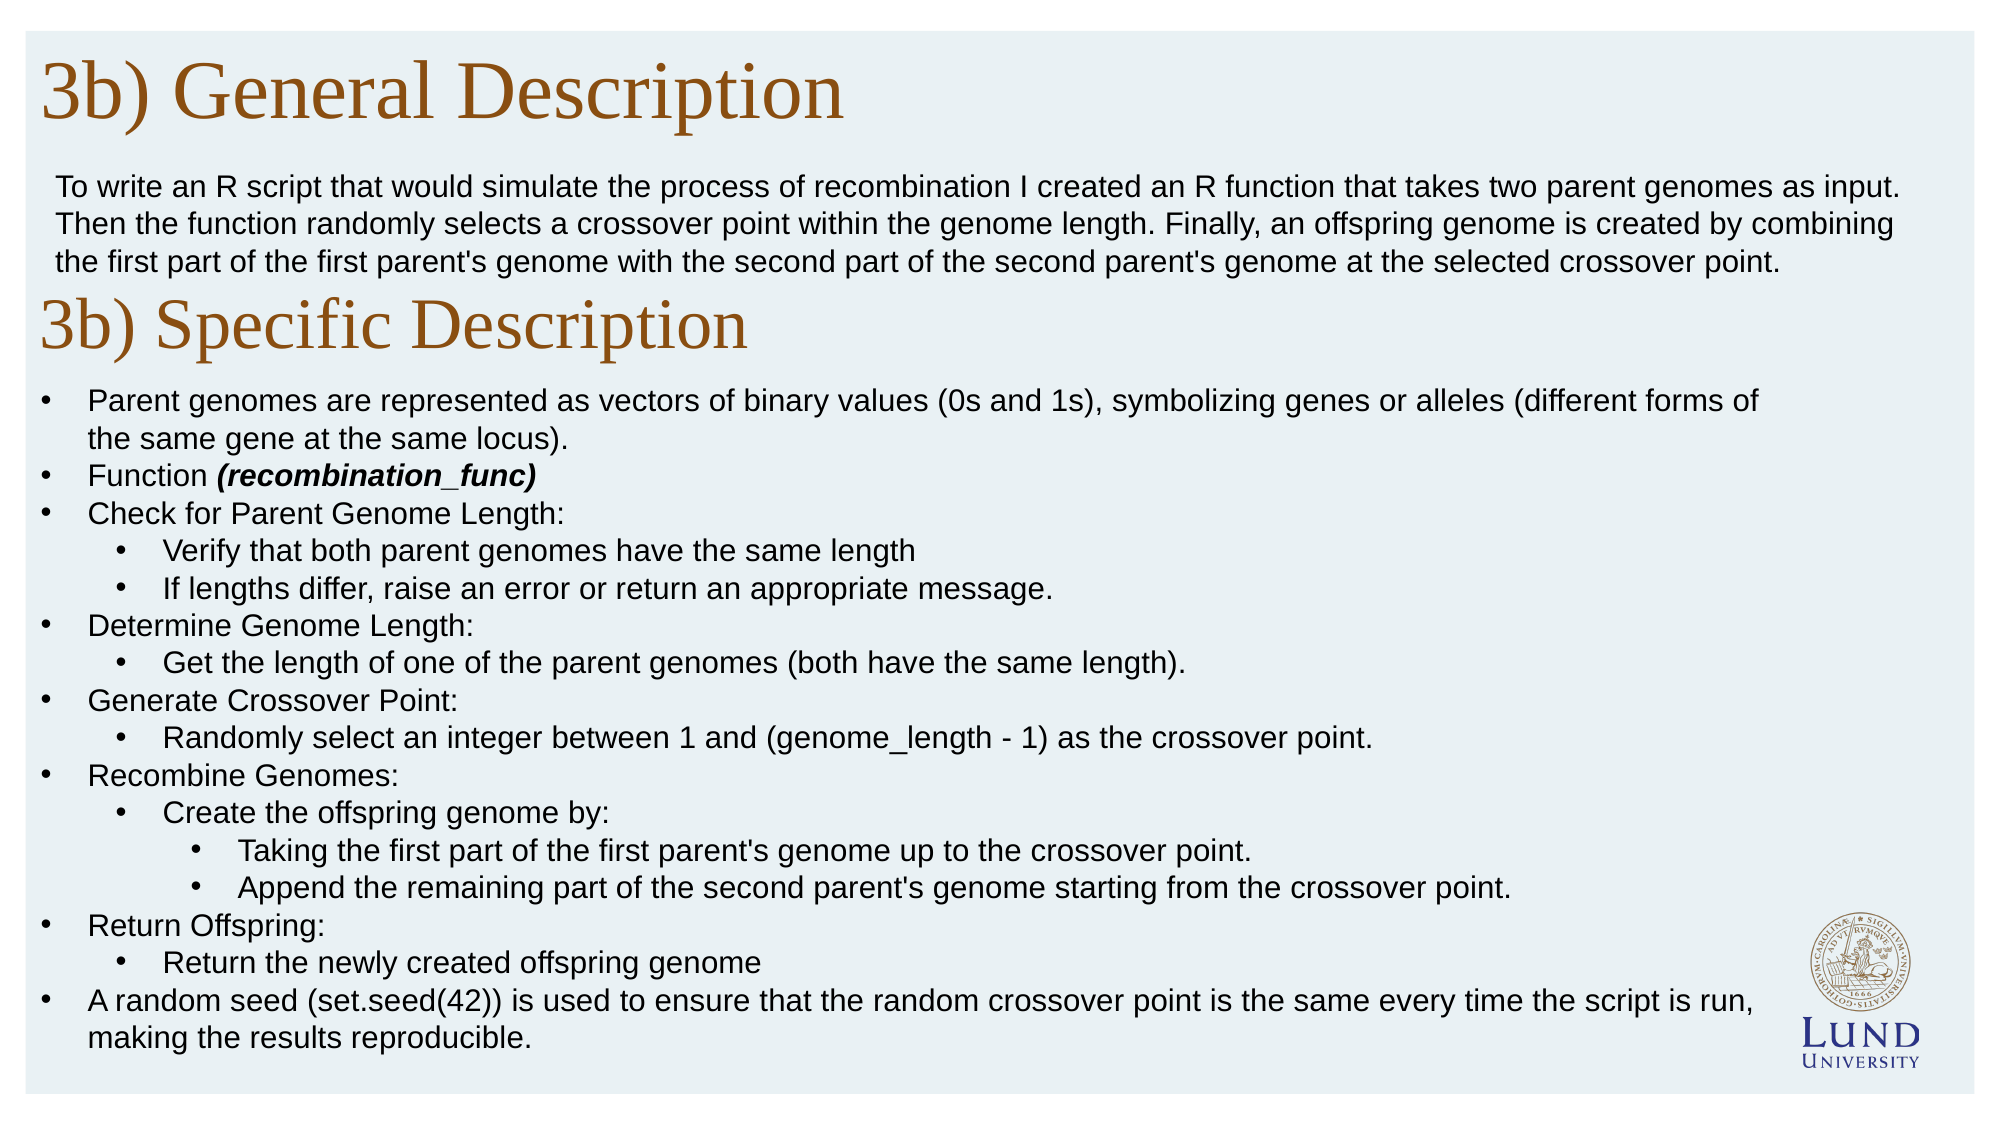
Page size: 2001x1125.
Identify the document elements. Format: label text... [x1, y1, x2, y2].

text_box 3b) Specific Description [40, 257, 819, 380]
title 3b) General Description [40, 45, 1044, 158]
text_box To write an R script that would simulate the process of recombination I created an R function that takes two parent genomes as input. Then the function randomly selects a crossover point within the genome length. Finally, an offspring genome is created by combining the first part of the first parent's genome with the second part of the second parent's genome at the selected crossover point. [40, 158, 1944, 324]
text_box Parent genomes are represented as vectors of binary values (0s and 1s), symbolizing genes or alleles (different forms of the same gene at the same locus). Function (recombination_func) Check for Parent Genome Length: Verify that both parent genomes have the same length If lengths differ, raise an error or return an appropriate message. Determine Genome Length: Get the length of one of the parent genomes (both have the same length). Generate Crossover Point: Randomly select an integer between 1 and (genome_length - 1) as the crossover point. Recombine Genomes: Create the offspring genome by: Taking the first part of the first parent's genome up to the crossover point. Append the remaining part of the second parent's genome starting from the crossover point. Return Offspring: Return the newly created offspring genome A random seed (set.seed(42)) is used to ensure that the random crossover point is the same every time the script is run, making the results reproducible. [40, 380, 1772, 1080]
text_box [24, 30, 1975, 1095]
